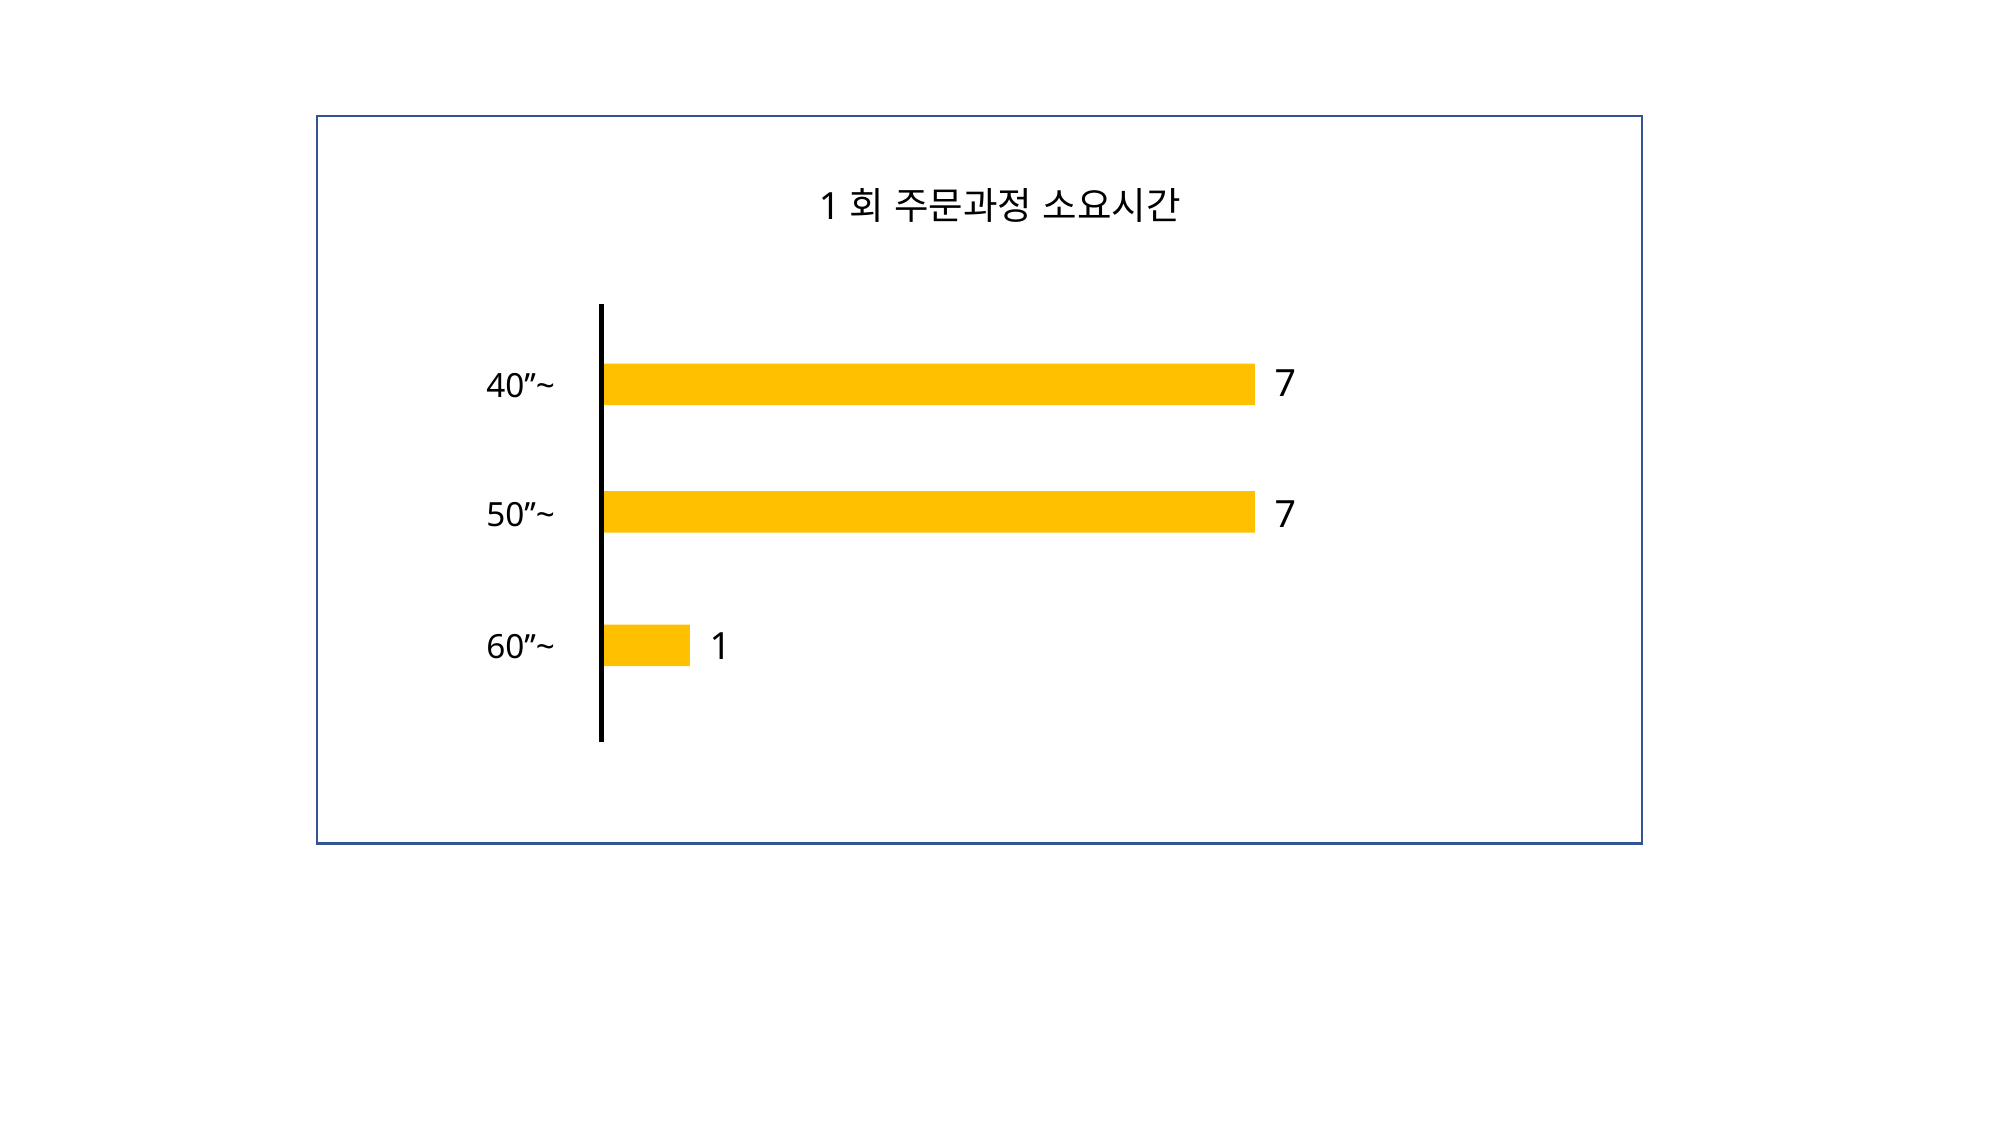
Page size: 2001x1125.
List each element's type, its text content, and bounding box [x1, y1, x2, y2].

text_box 1 [689, 614, 751, 675]
text_box 40’’~ [468, 356, 573, 412]
text_box [316, 115, 1643, 845]
text_box 1회 주문과정 소요시간 [601, 174, 1399, 234]
text_box 50’’~ [468, 485, 573, 540]
text_box 60’’~ [468, 617, 573, 673]
text_box 7 [1254, 351, 1316, 412]
text_box [604, 624, 689, 667]
text_box [604, 363, 1254, 406]
text_box [604, 490, 1254, 534]
text_box 7 [1254, 482, 1316, 543]
